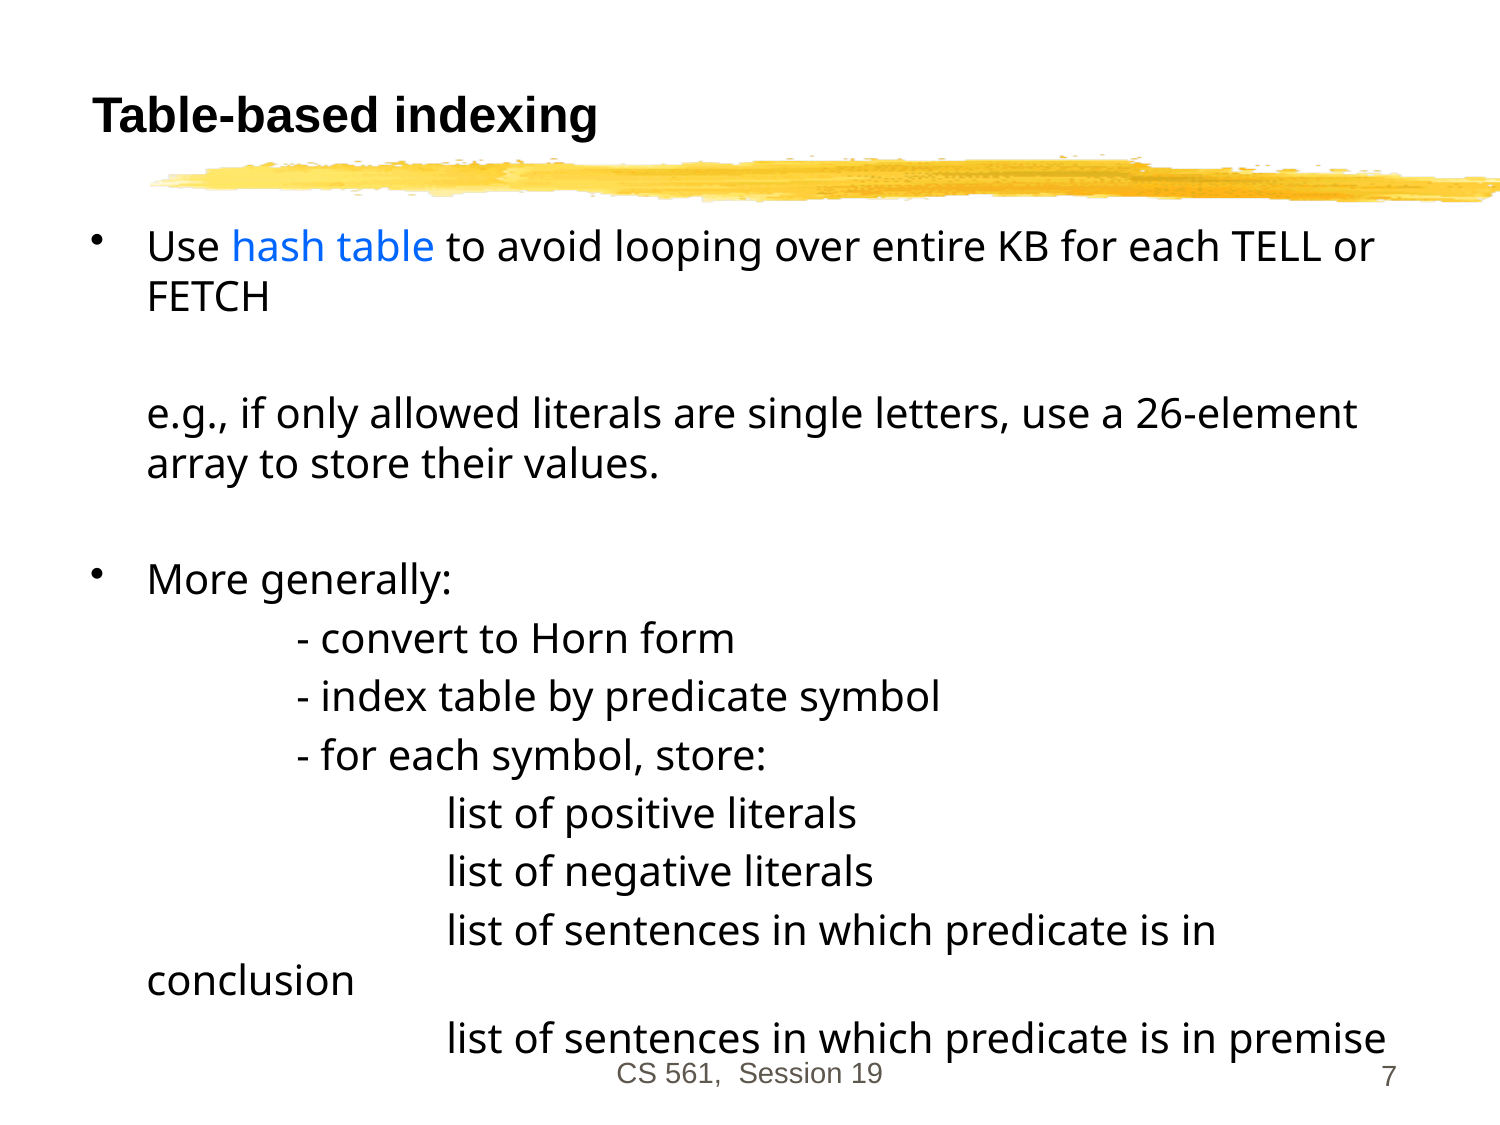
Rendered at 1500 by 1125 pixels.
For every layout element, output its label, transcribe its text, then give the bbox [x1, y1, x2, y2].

slide_number 7 [1099, 1063, 1413, 1101]
footer CS 561, Session 19 [512, 1063, 988, 1098]
list Use hash table to avoid looping over entire KB for each TELL or FETCH e.g., if only allowed literals are single letters, use a 26-element array to store their values. More generally: - convert to Horn form - index table by predicate symbol - for each symbol, store: list of positive literals list of negative literals list of sentences in which predicate is in conclusion list of sentences in which predicate is in premise [74, 212, 1417, 1063]
picture [150, 149, 1500, 213]
title Table-based indexing [76, 37, 1415, 151]
